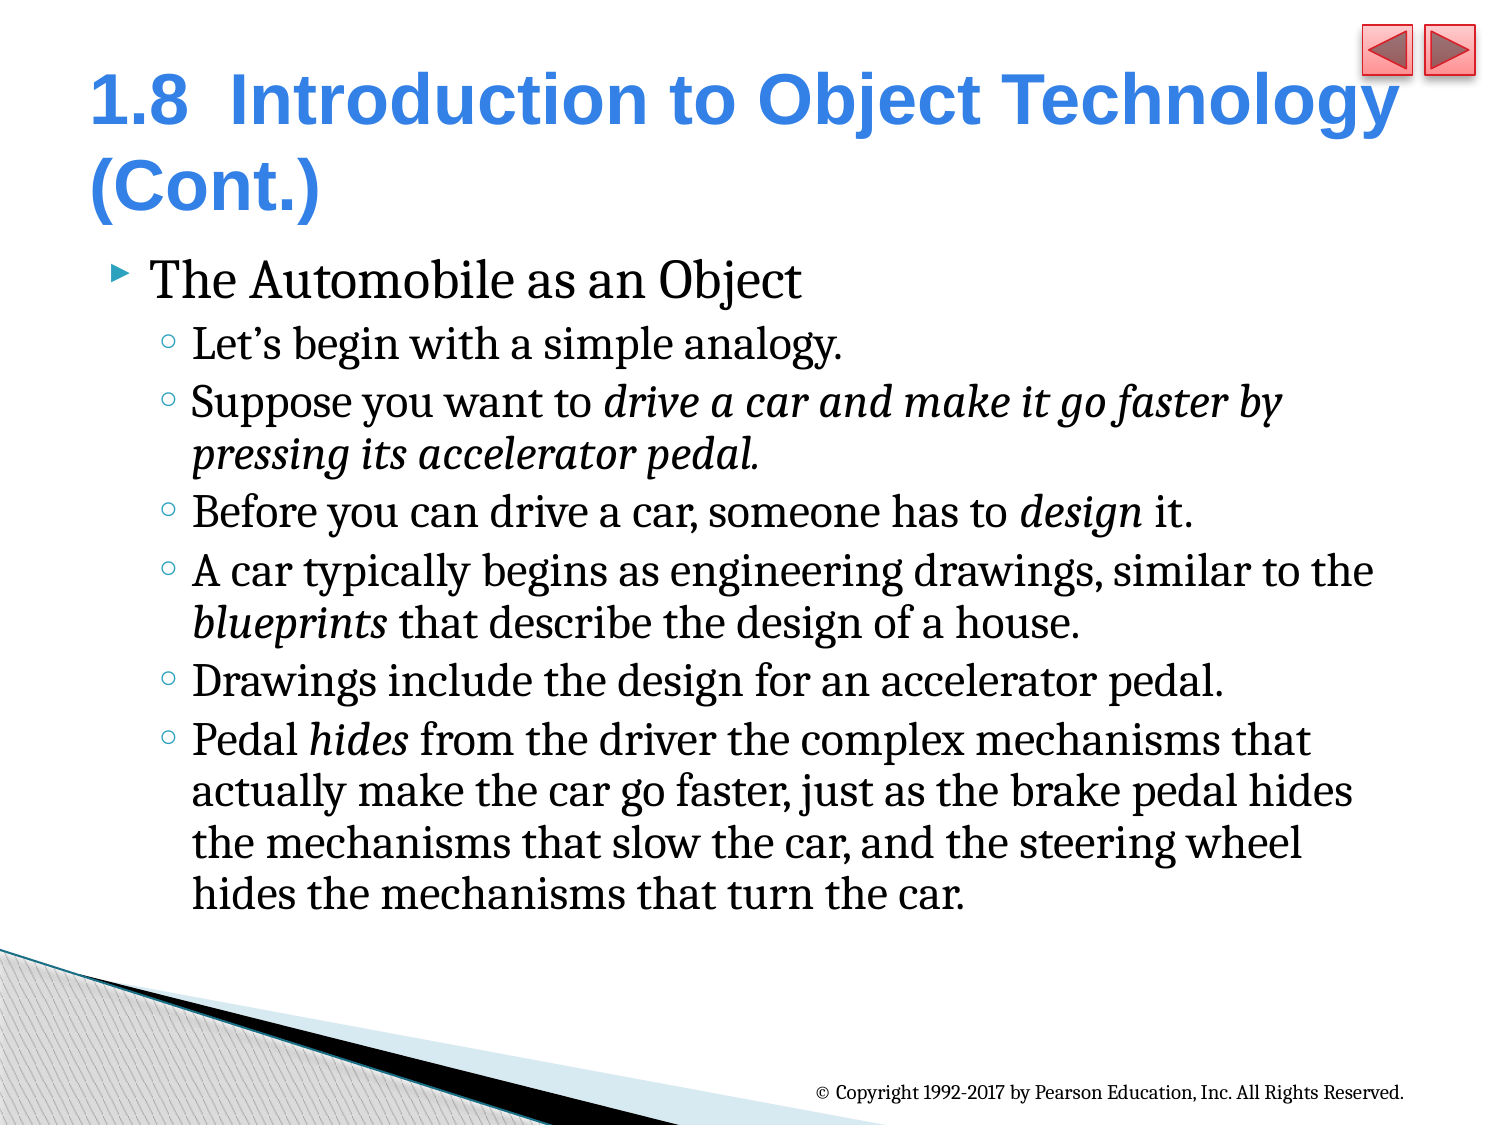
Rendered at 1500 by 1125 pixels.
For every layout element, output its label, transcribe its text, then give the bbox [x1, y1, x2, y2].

list The Automobile as an Object Let’s begin with a simple analogy. Suppose you want to drive a car and make it go faster by pressing its accelerator pedal. Before you can drive a car, someone has to design it. A car typically begins as engineering drawings, similar to the blueprints that describe the design of a house. Drawings include the design for an accelerator pedal. Pedal hides from the driver the complex mechanisms that actually make the car go faster, just as the brake pedal hides the mechanisms that slow the car, and the steering wheel hides the mechanisms that turn the car. [75, 242, 1425, 986]
footer © Copyright 1992-2017 by Pearson Education, Inc. All Rights Reserved. [552, 1051, 1419, 1112]
title 1.8 Introduction to Object Technology (Cont.) [75, 45, 1425, 233]
